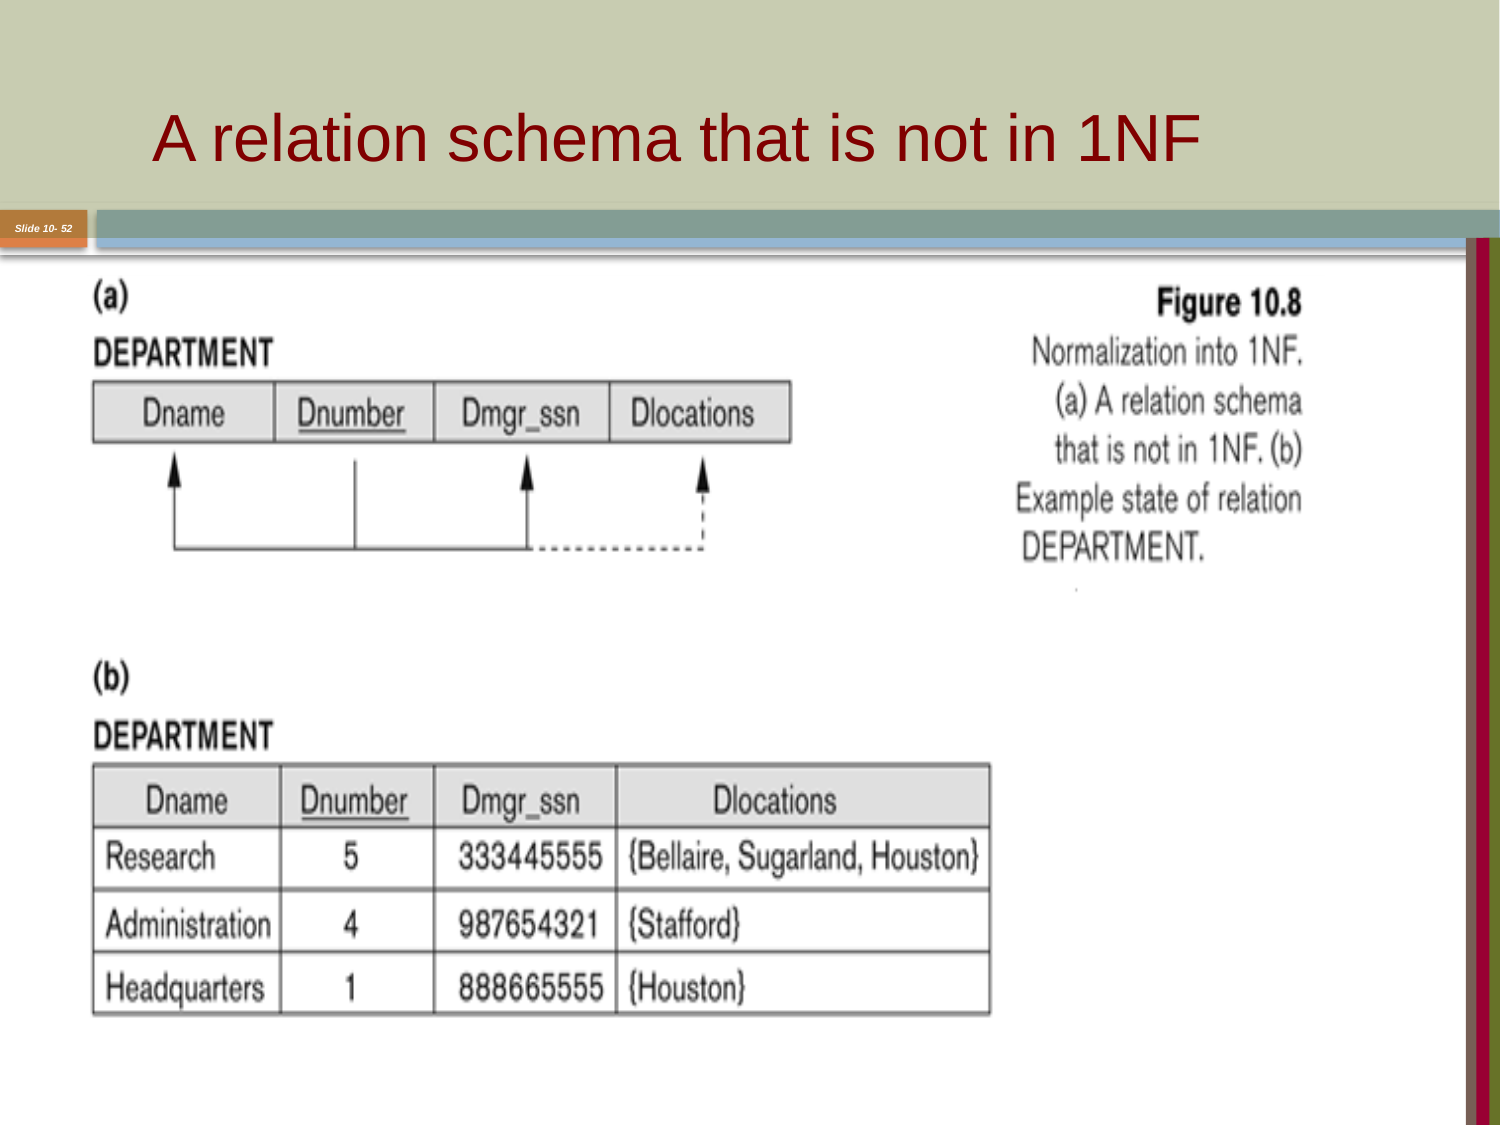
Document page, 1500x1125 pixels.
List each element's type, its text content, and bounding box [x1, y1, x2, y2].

text_box A relation schema that is not in 1NF [137, 87, 1325, 183]
picture [87, 274, 1326, 1038]
slide_number Slide 10- 52 [0, 208, 88, 249]
